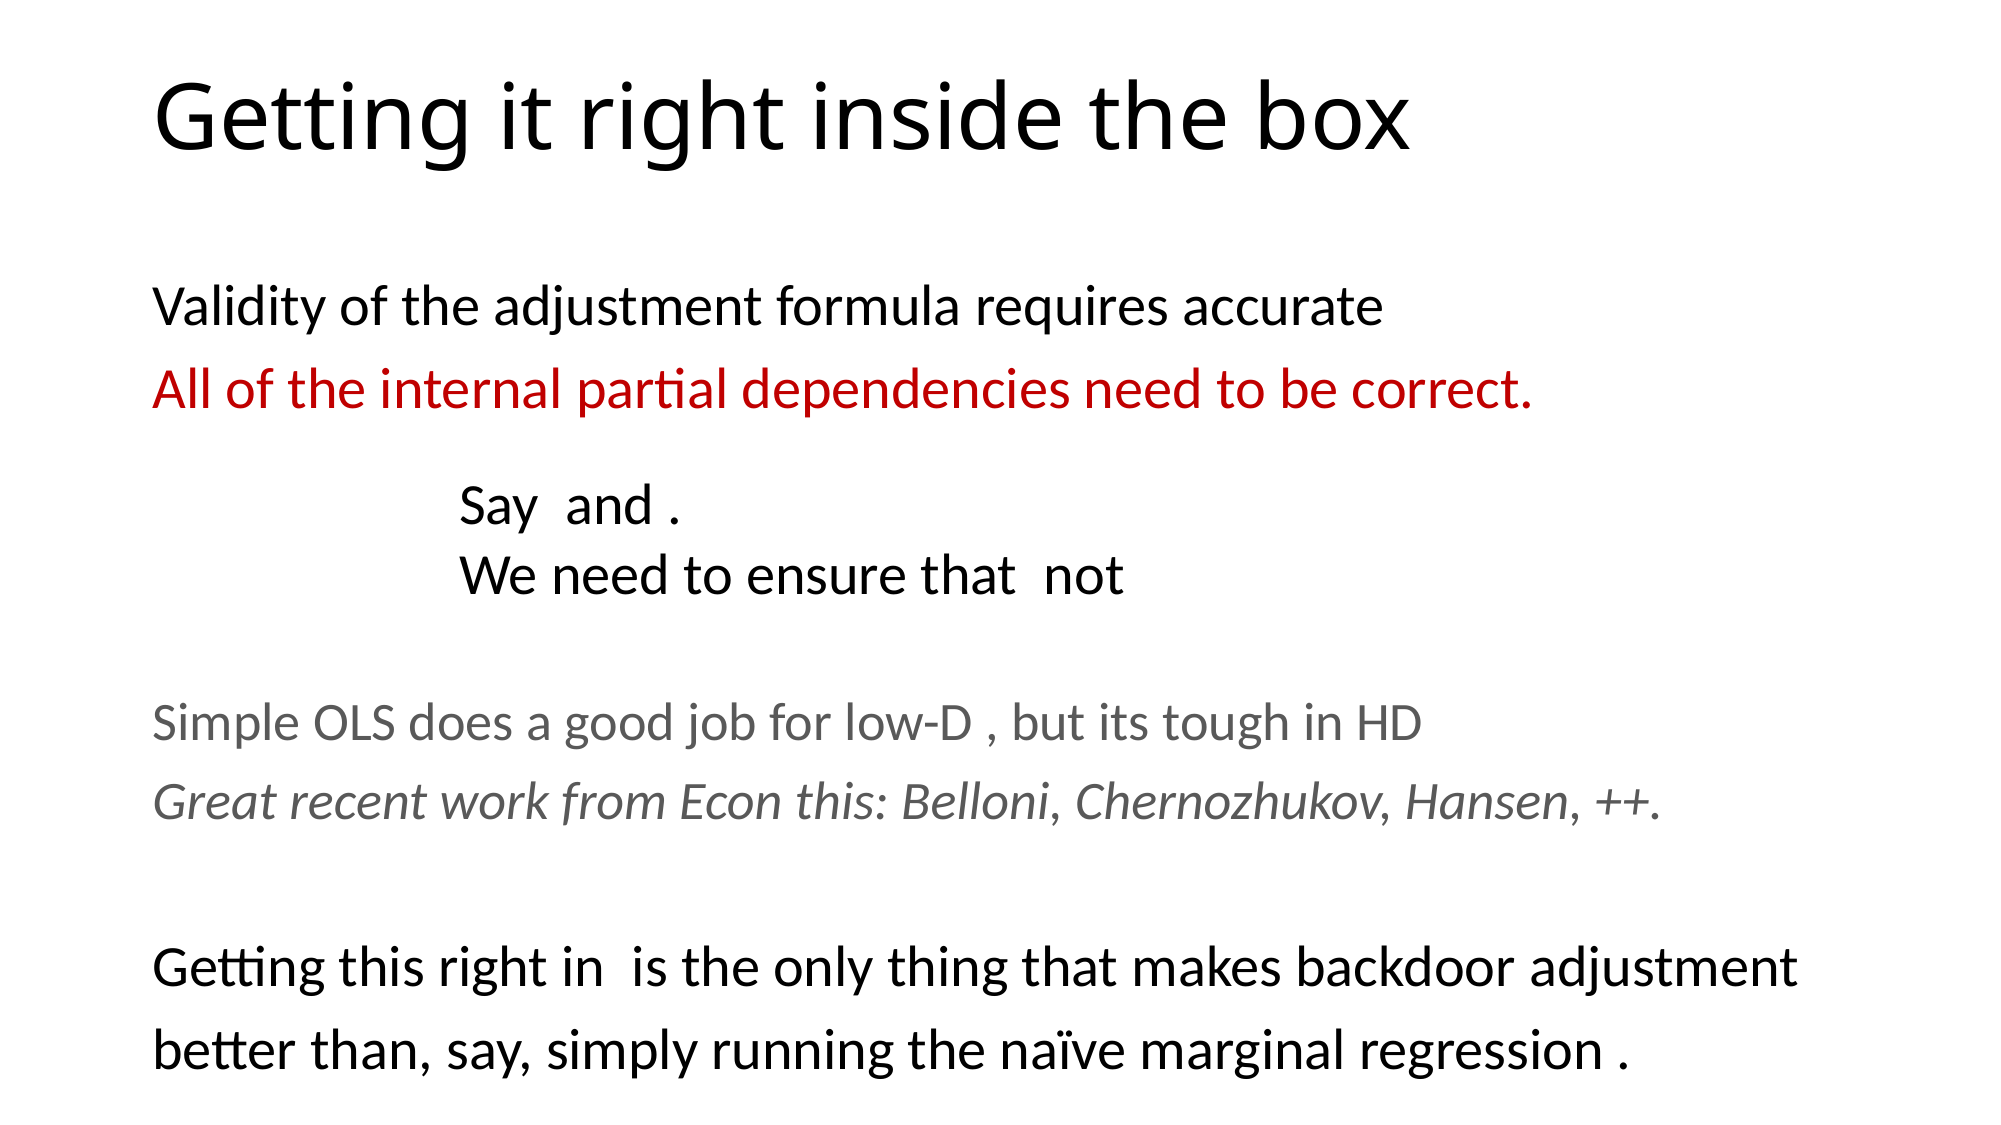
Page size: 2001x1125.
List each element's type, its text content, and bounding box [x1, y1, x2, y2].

title Getting it right inside the box [137, 11, 1863, 229]
